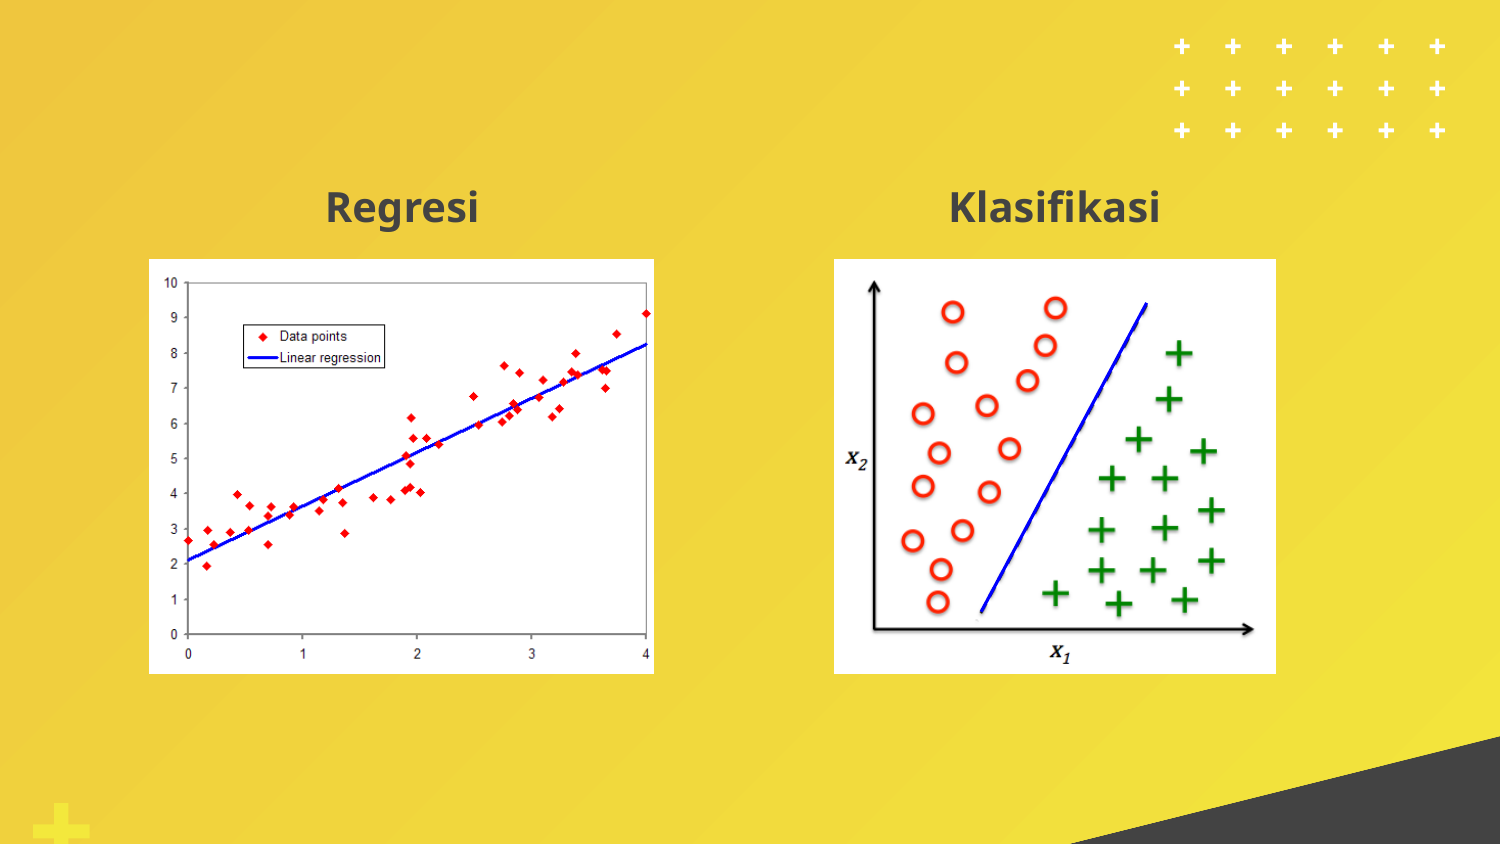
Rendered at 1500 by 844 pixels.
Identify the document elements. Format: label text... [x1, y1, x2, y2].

picture [149, 259, 654, 675]
text_box Klasifikasi [869, 165, 1240, 258]
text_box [833, 259, 1276, 675]
text_box Regresi [217, 165, 588, 258]
